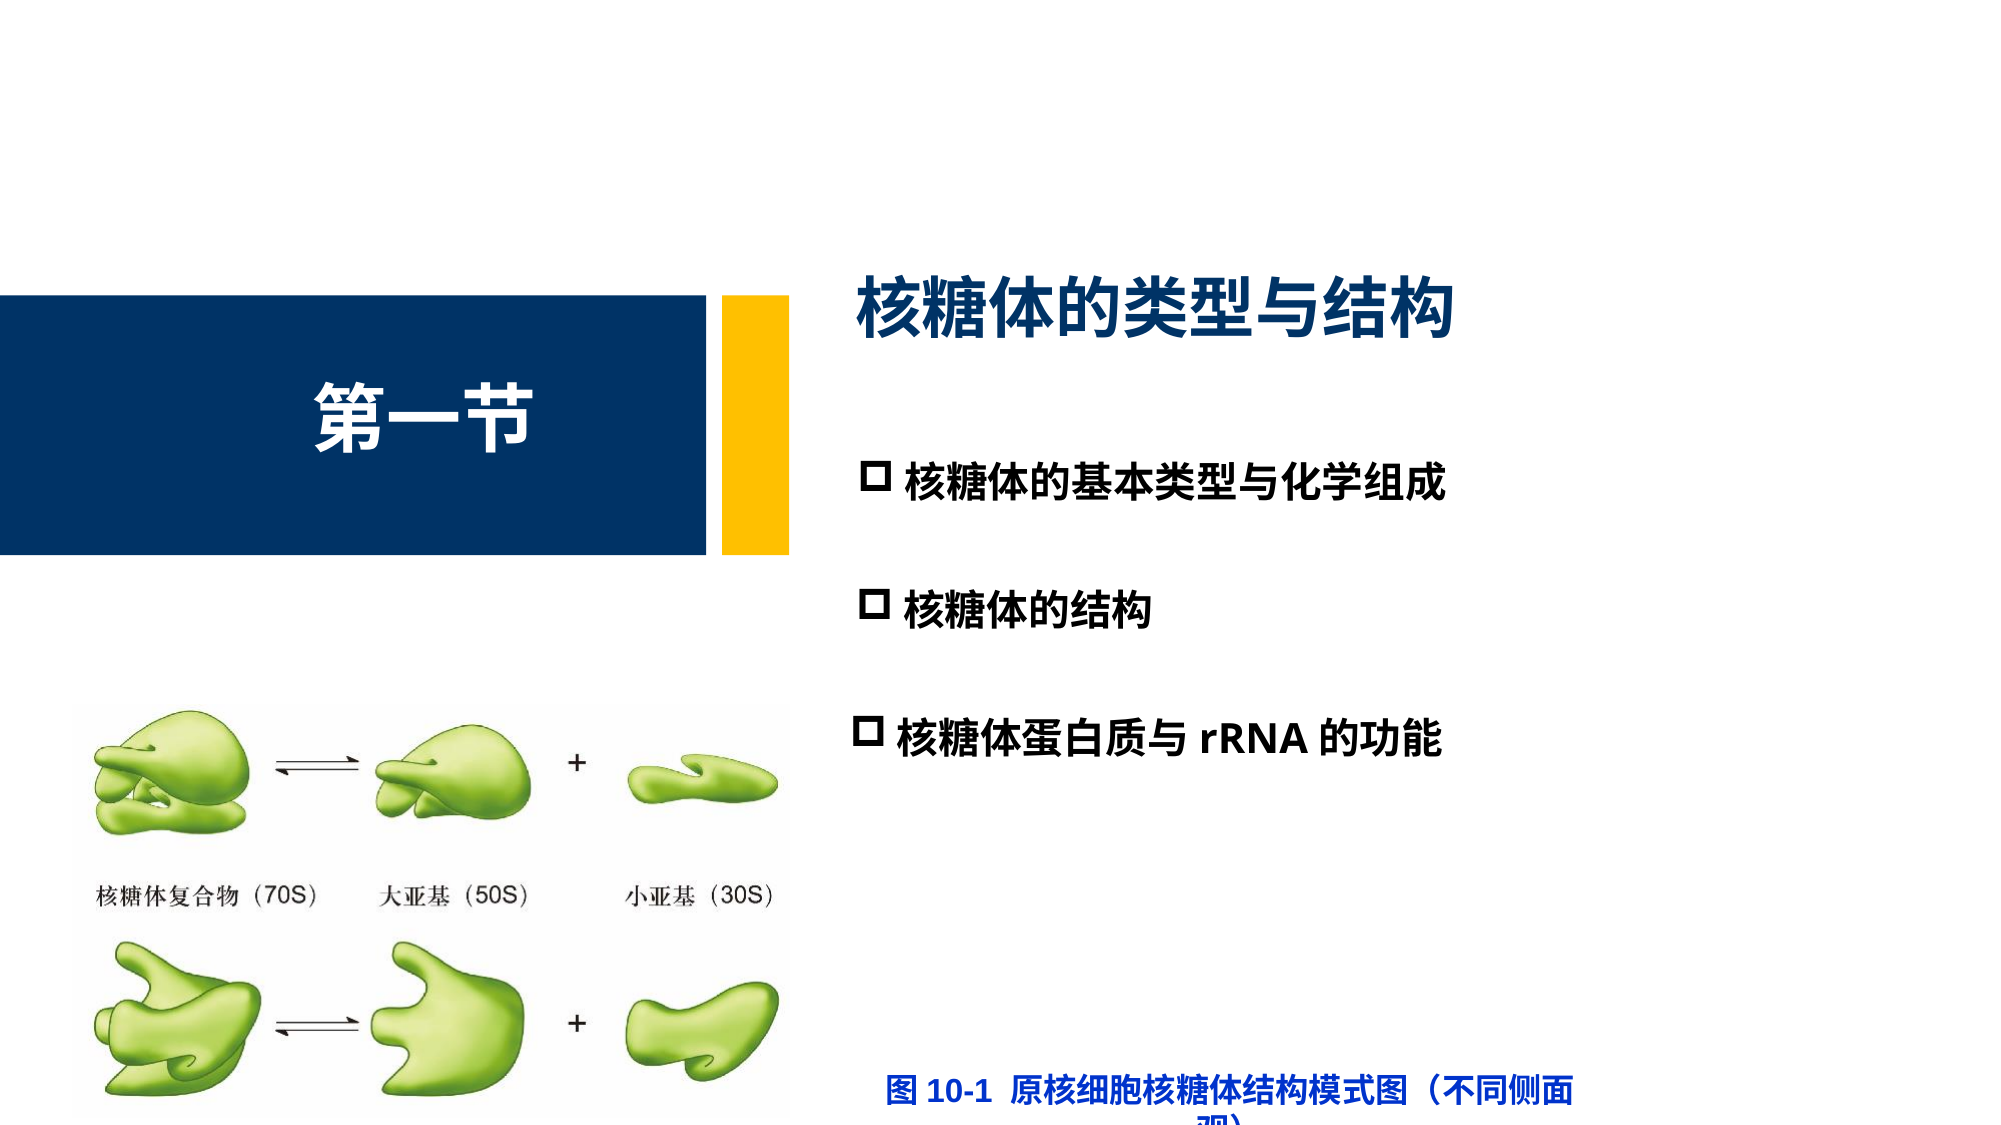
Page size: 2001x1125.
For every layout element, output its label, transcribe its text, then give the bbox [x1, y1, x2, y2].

text_box 核糖体的基本类型与化学组成 [842, 448, 1463, 514]
text_box [721, 294, 790, 556]
text_box [0, 294, 707, 556]
text_box 核糖体的结构 [841, 576, 1169, 642]
text_box 第一节 [296, 363, 553, 469]
text_box 核糖体蛋白质与rRNA的功能 [834, 704, 1459, 770]
text_box 核糖体的类型与结构 [840, 258, 1681, 354]
text_box 图10-1 原核细胞核糖体结构模式图（不同侧面观） [840, 1062, 1621, 1125]
picture [72, 704, 790, 1118]
